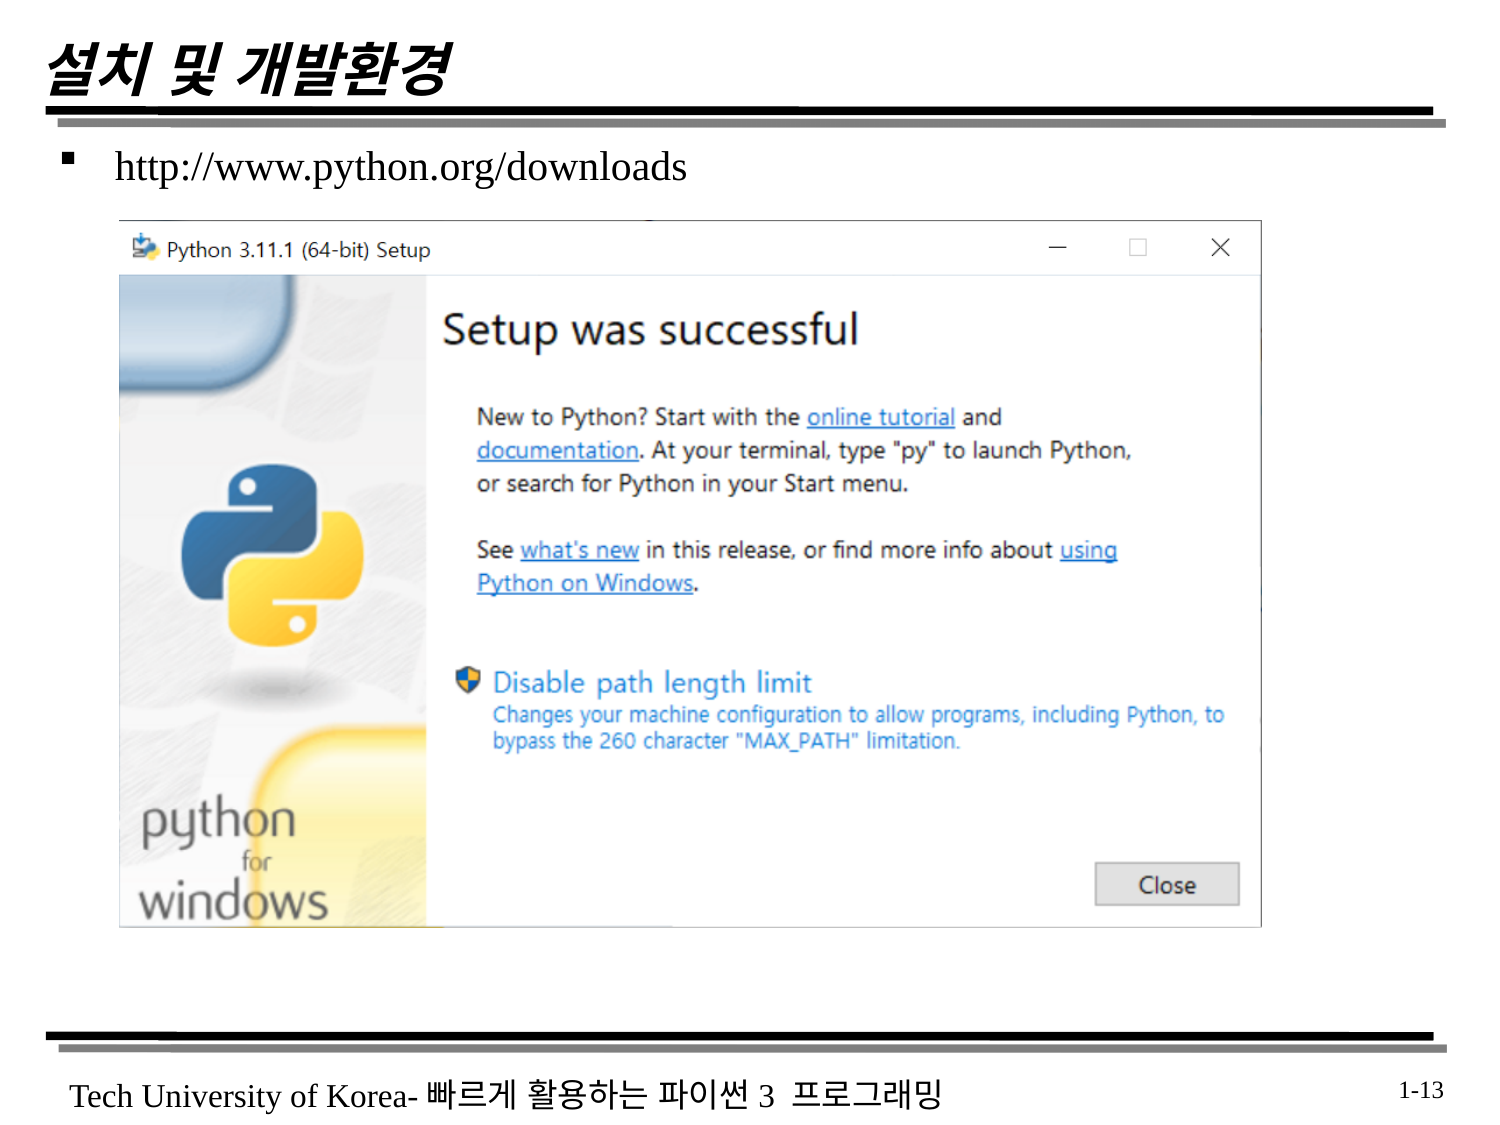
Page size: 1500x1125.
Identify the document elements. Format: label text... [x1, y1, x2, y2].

title 설치 및 개발환경 [25, 25, 1500, 101]
picture [119, 220, 1262, 928]
text_box http://www.python.org/downloads [43, 131, 1368, 941]
slide_number 1-13 [1333, 1066, 1460, 1115]
